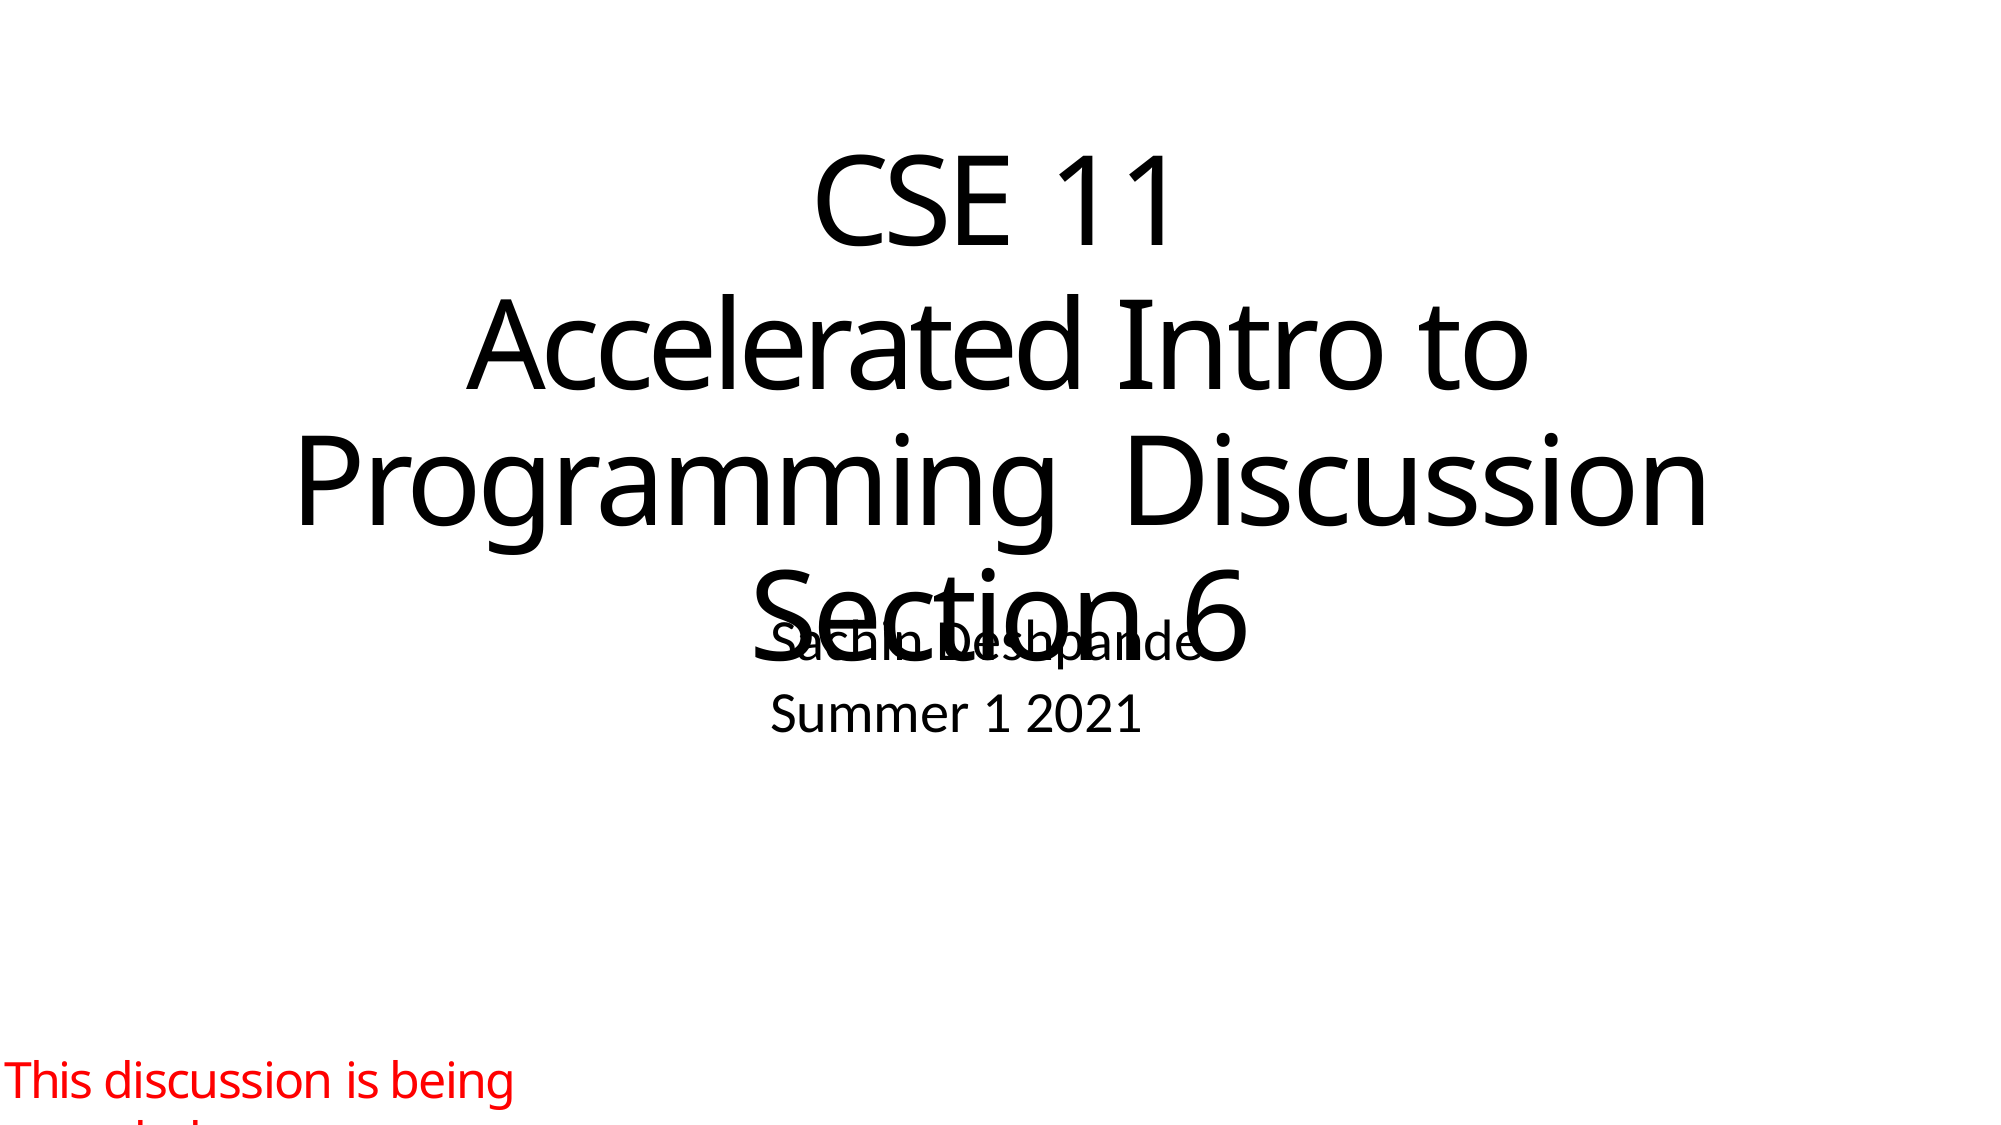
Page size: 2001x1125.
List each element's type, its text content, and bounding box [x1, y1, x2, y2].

title CSE 11 Accelerated Intro to Programming Discussion Section 6 [130, 125, 1870, 686]
text_box This discussion is being recorded [2, 1046, 670, 1125]
text_box Sachin Deshpande Summer 1 2021 [768, 599, 1232, 744]
